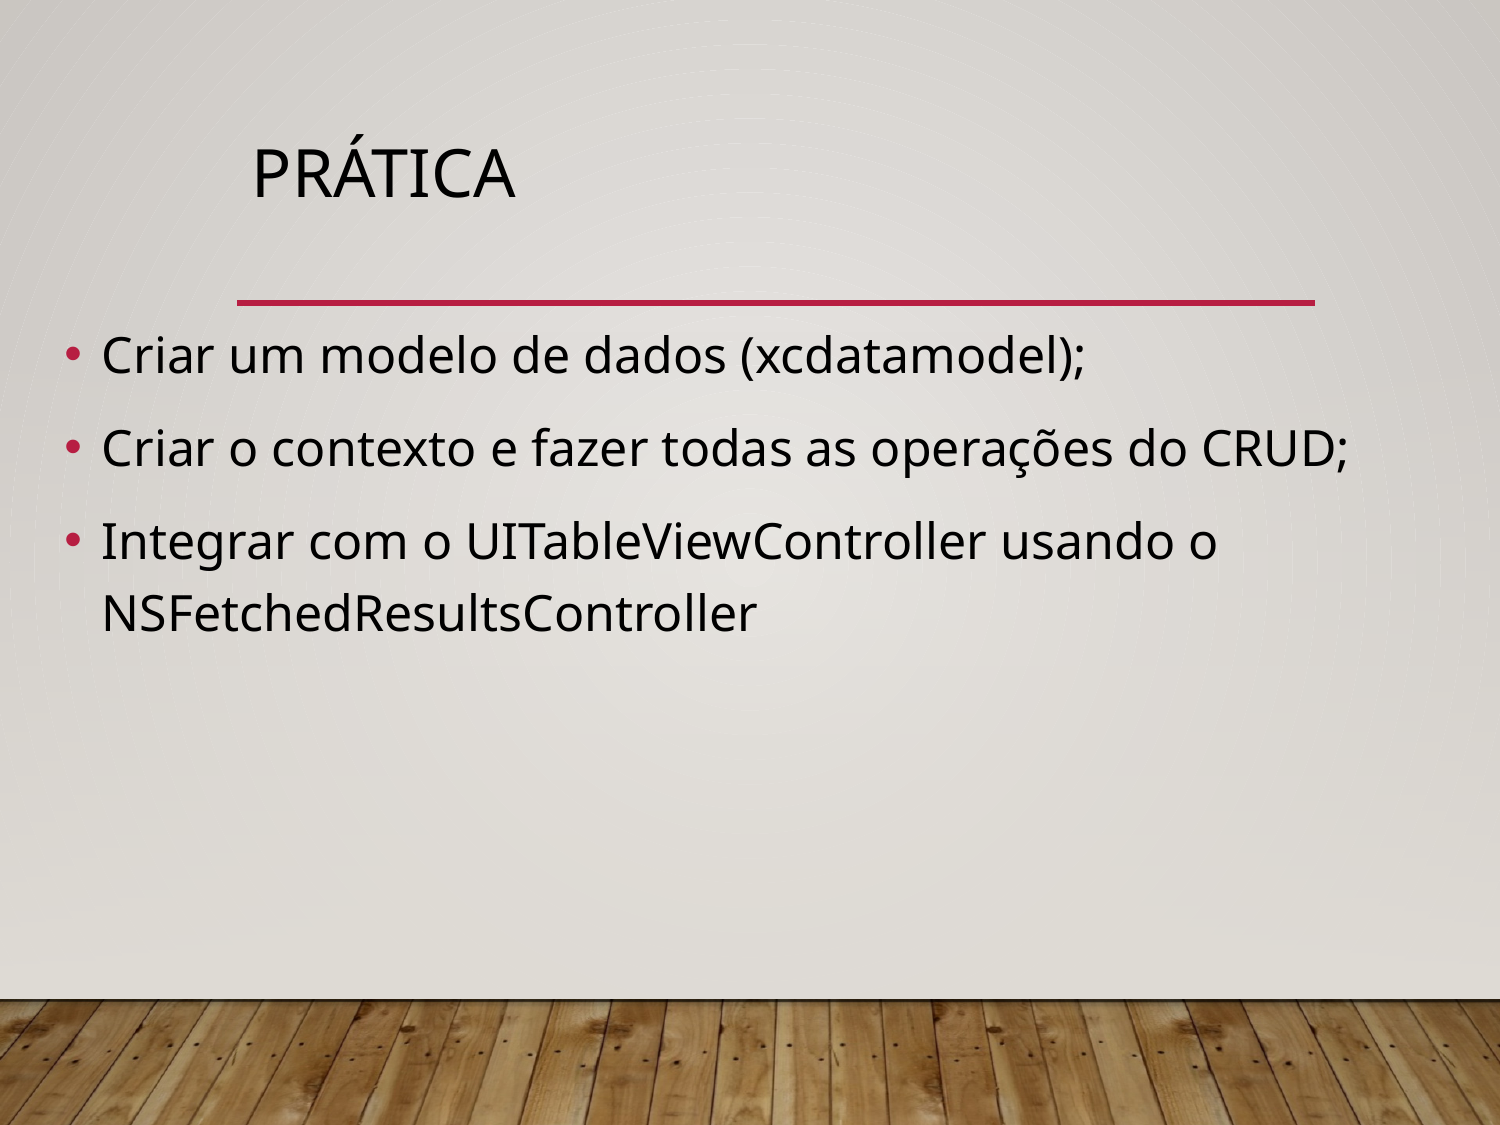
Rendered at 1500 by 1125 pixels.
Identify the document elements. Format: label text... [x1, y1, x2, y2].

picture [0, 999, 1500, 1125]
list Criar um modelo de dados (xcdatamodel); Criar o contexto e fazer todas as operações do CRUD; Integrar com o UITableViewController usando o NSFetchedResultsController [49, 304, 1402, 1015]
title Prática [236, 131, 1315, 304]
